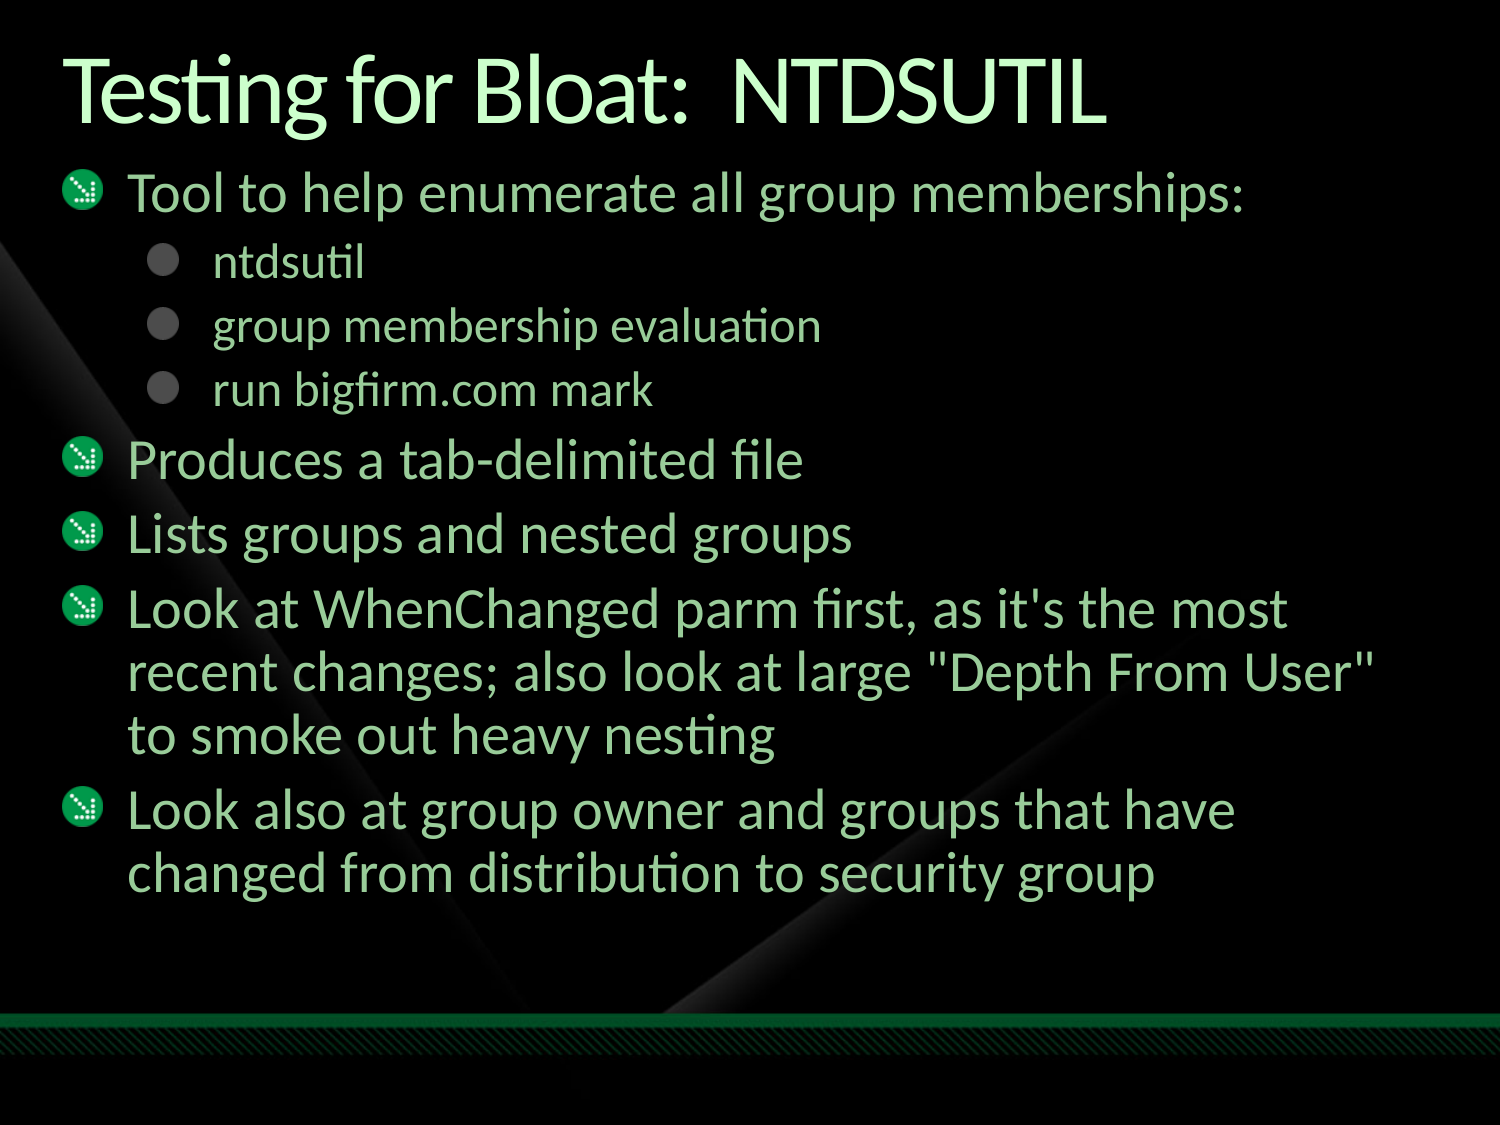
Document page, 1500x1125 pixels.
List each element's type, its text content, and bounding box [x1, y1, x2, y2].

title Testing for Bloat: NTDSUTIL [62, 37, 1438, 147]
picture [0, 0, 1500, 1125]
list Tool to help enumerate all group memberships: ntdsutil group membership evaluation run bigfirm.com mark Produces a tab-delimited file Lists groups and nested groups Look at WhenChanged parm first, as it's the most recent changes; also look at large "Depth From User" to smoke out heavy nesting Look also at group owner and groups that have changed from distribution to security group [62, 162, 1438, 526]
